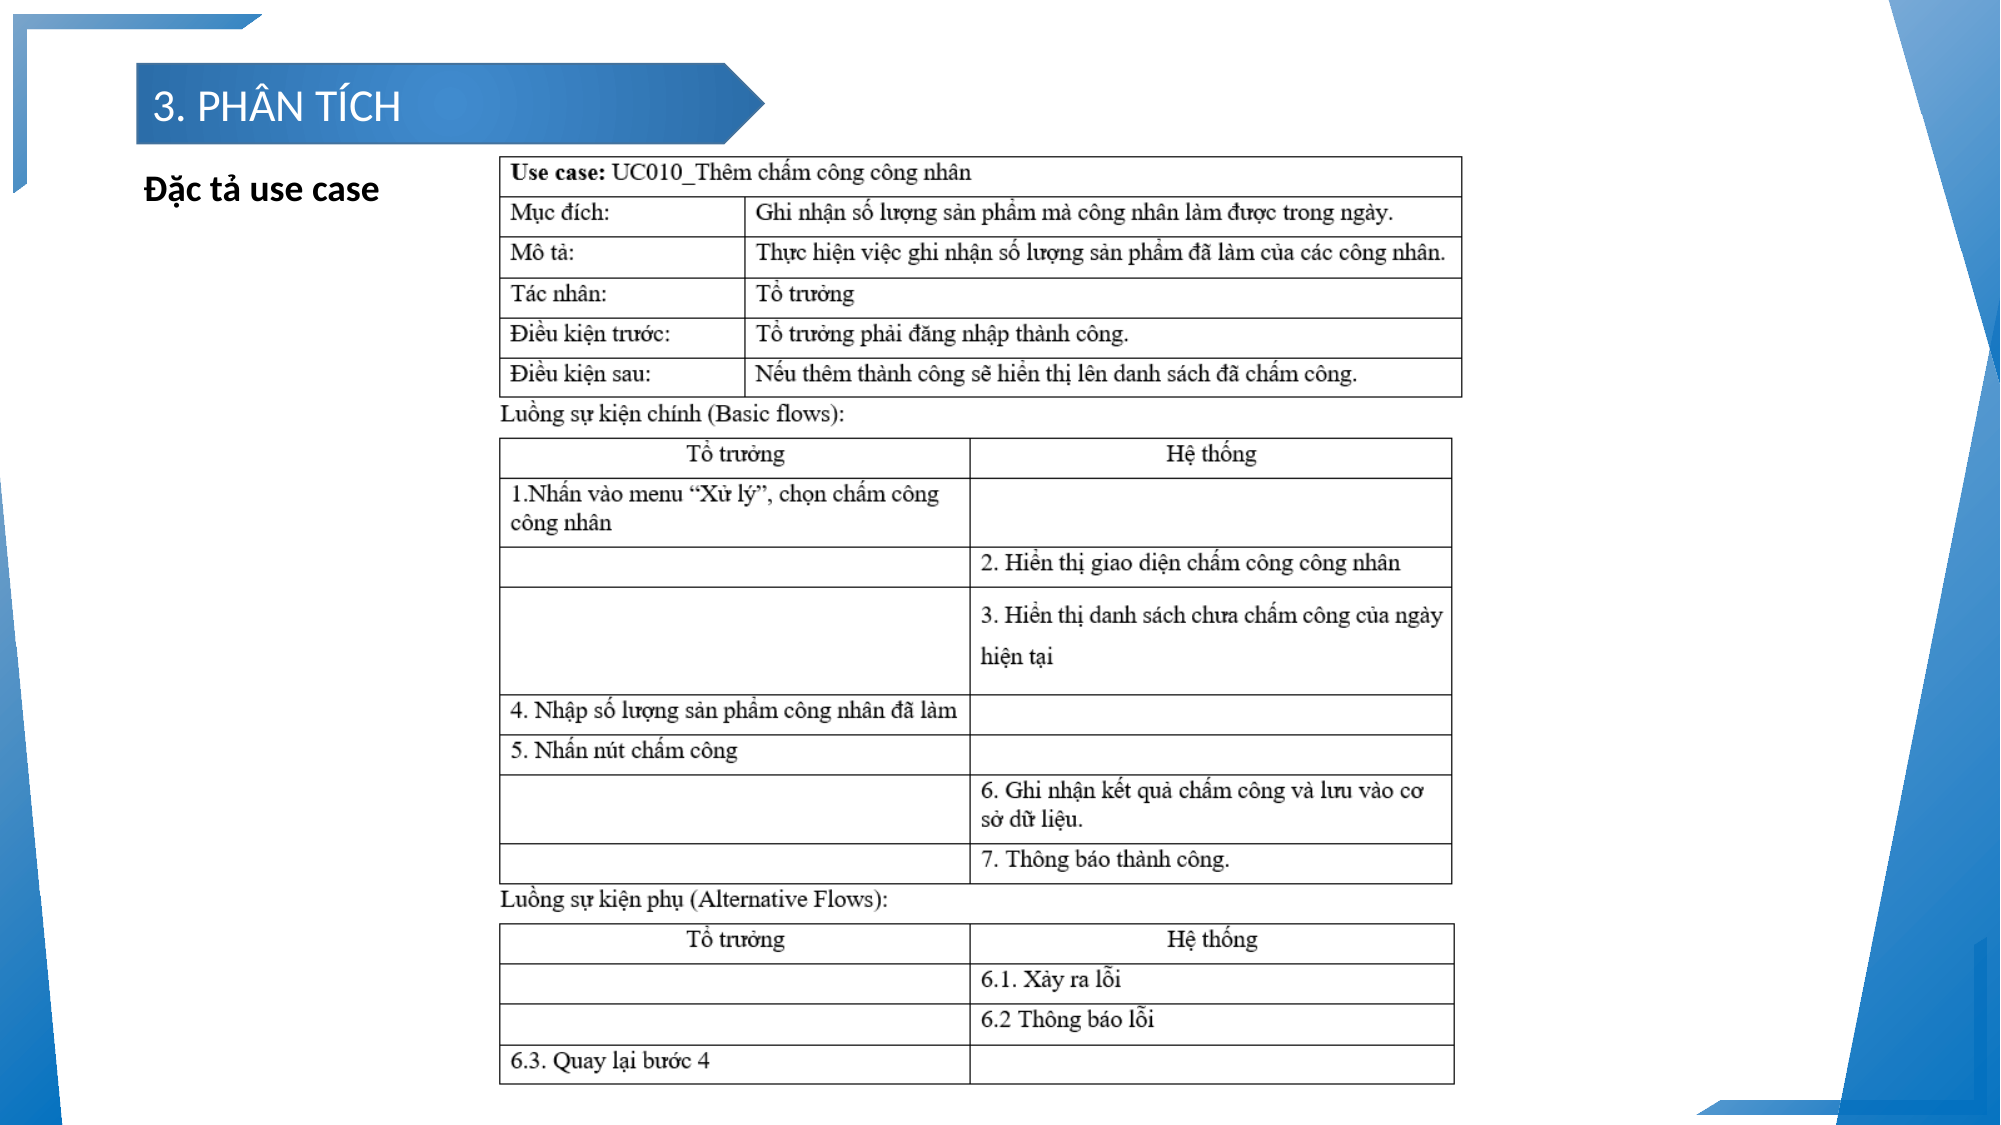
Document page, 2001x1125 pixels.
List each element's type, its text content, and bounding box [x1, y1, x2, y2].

text_box Đặc tả use case [262, 156, 396, 216]
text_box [0, 14, 262, 1125]
picture [493, 150, 1465, 1091]
text_box 3. PHÂN TÍCH [262, 62, 766, 145]
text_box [1695, 0, 2000, 1125]
